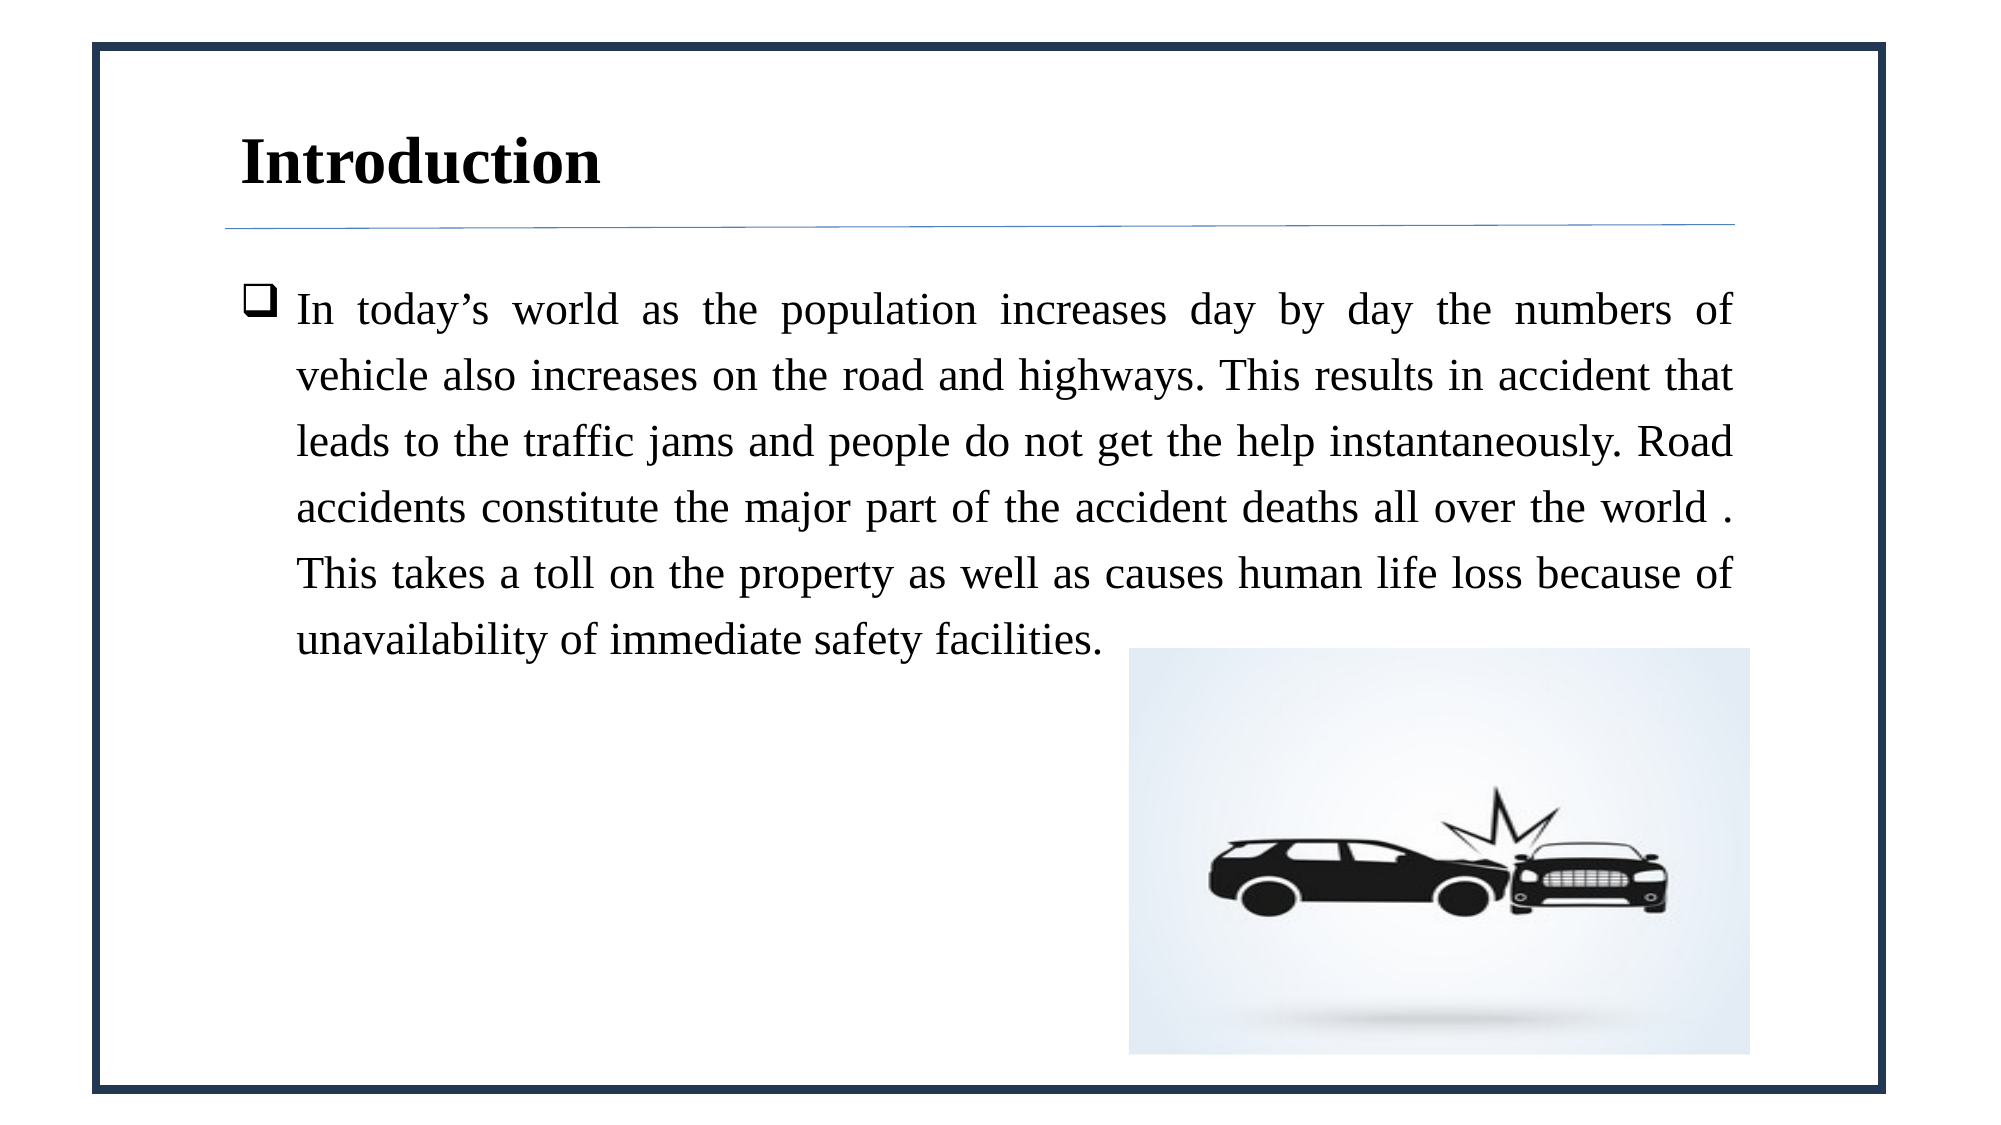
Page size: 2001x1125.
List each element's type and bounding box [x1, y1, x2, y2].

text_box [224, 224, 1735, 229]
text_box [95, 46, 1883, 1091]
picture [1128, 648, 1750, 1059]
